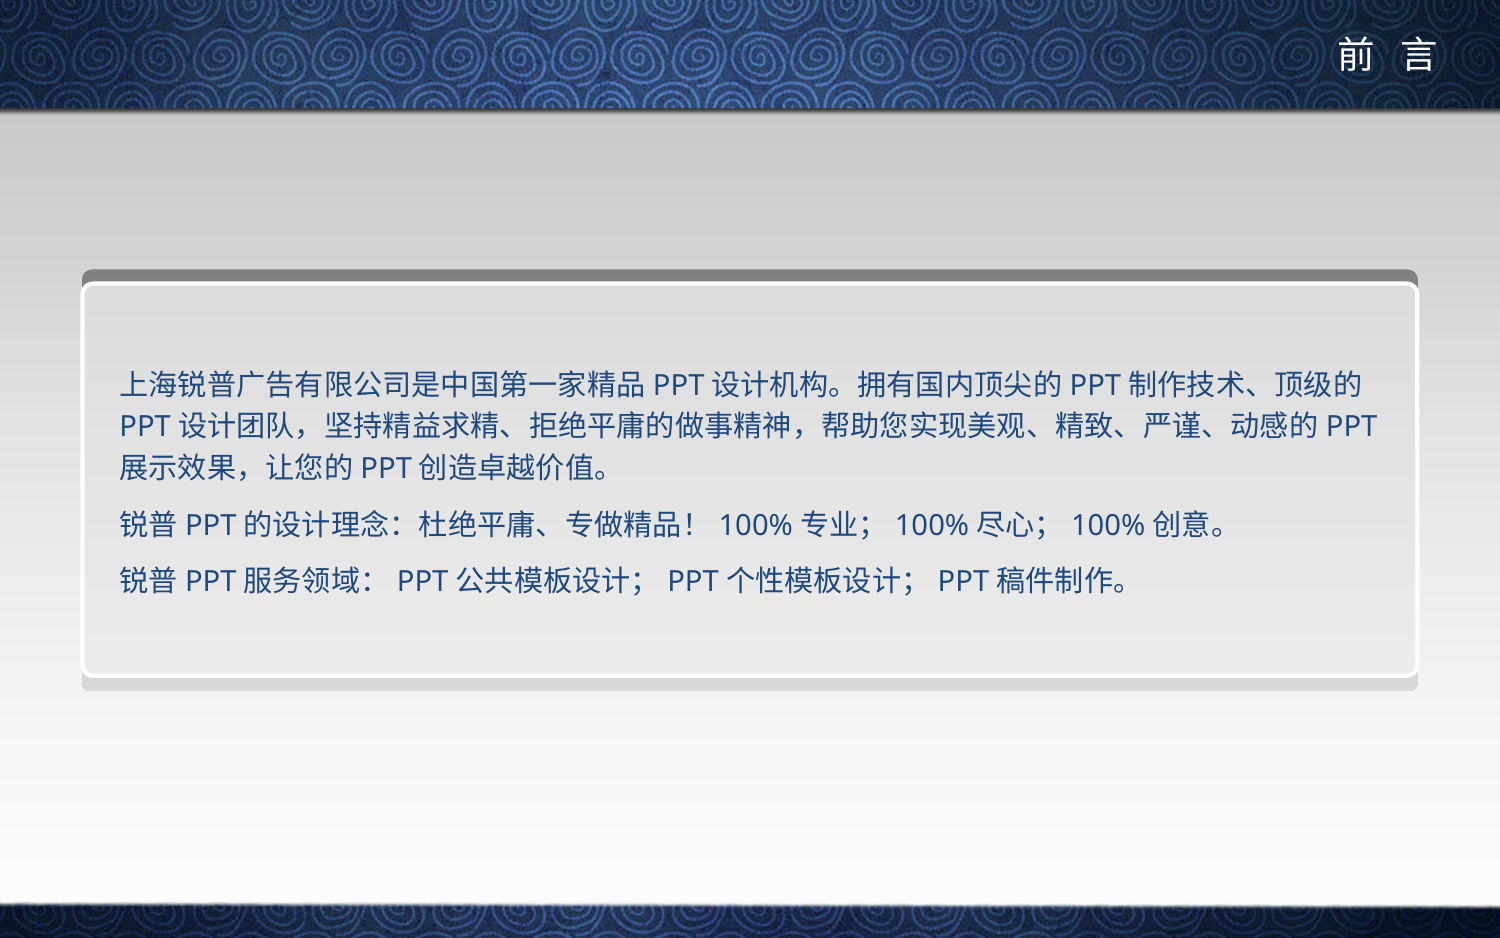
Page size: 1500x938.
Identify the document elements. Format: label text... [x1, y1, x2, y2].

text_box 前 言 [1019, 23, 1453, 84]
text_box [81, 269, 1419, 692]
picture [0, 0, 1500, 938]
